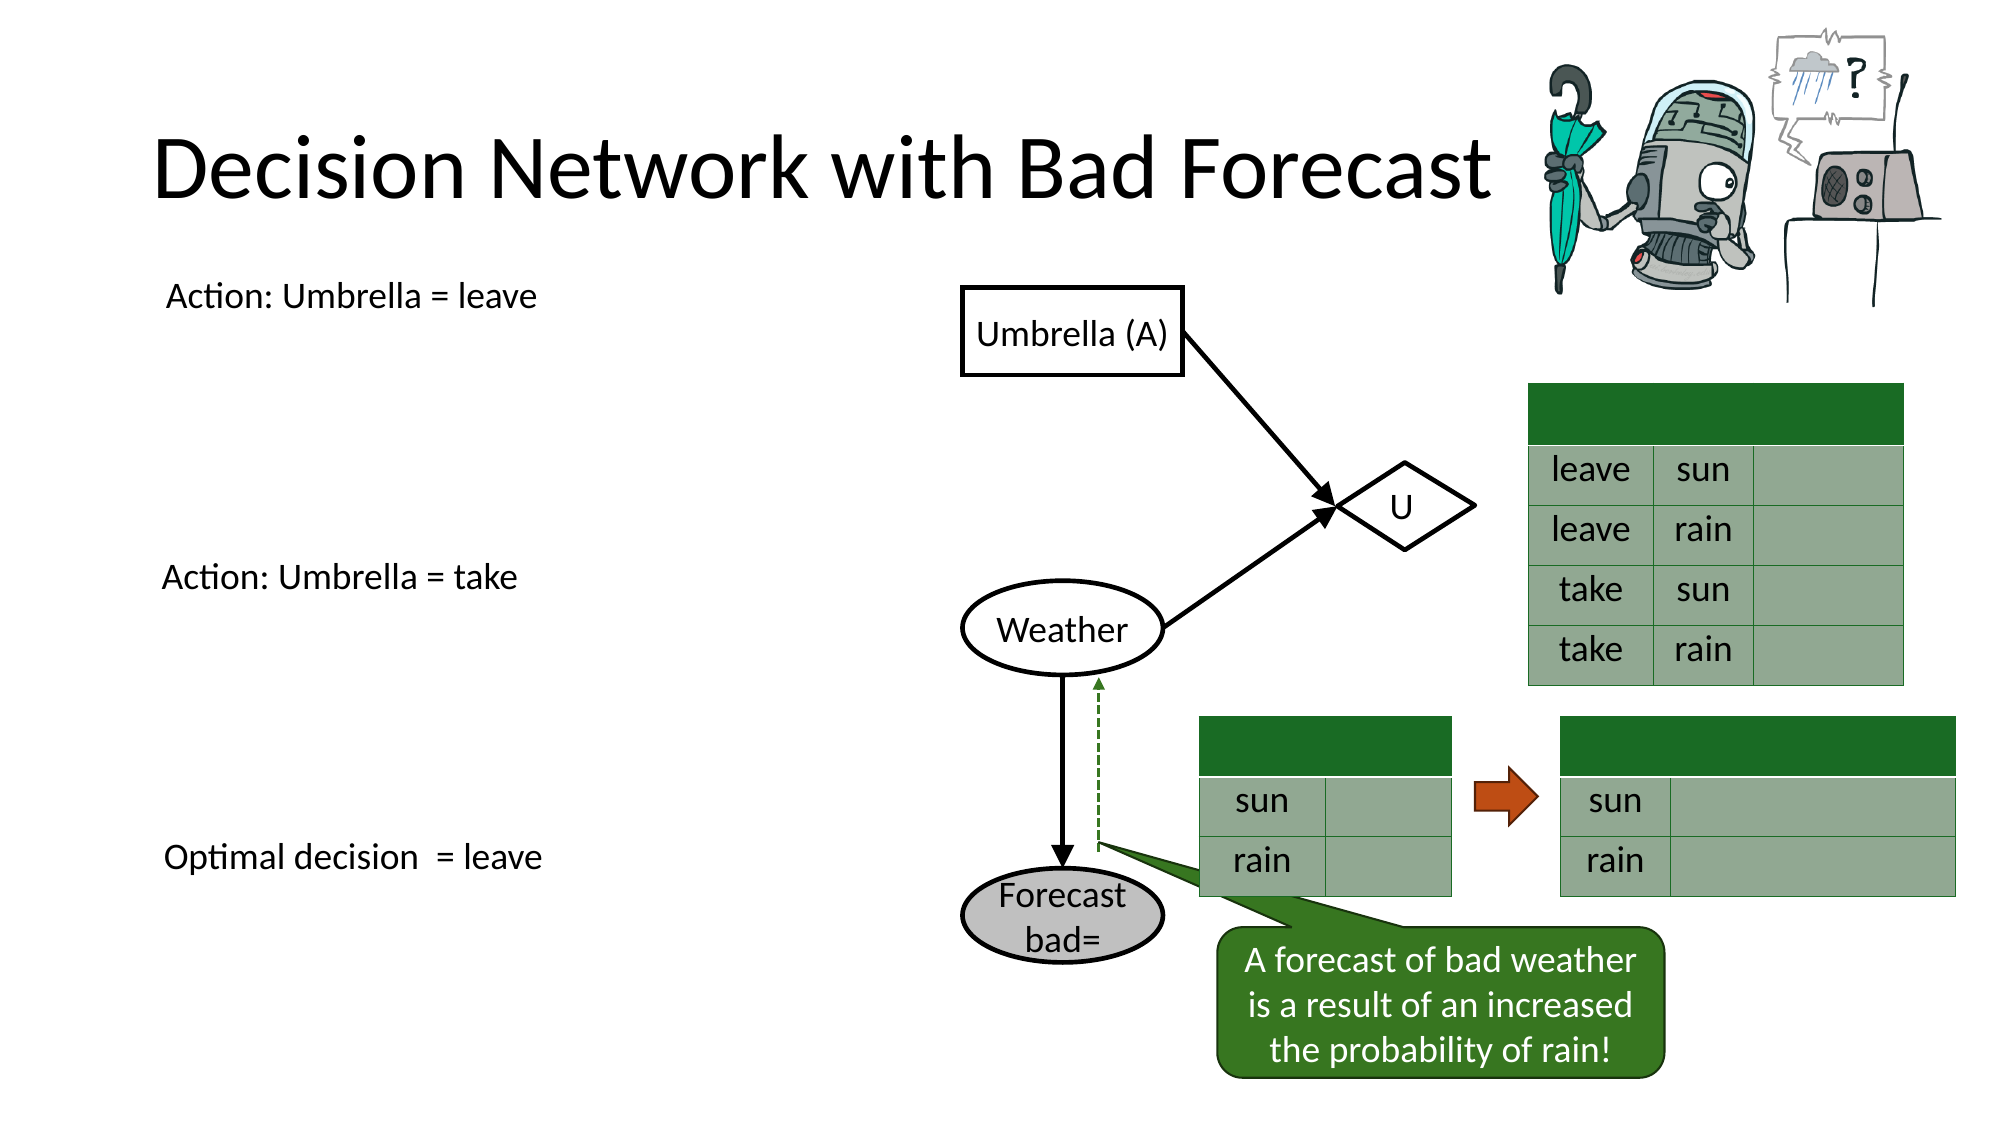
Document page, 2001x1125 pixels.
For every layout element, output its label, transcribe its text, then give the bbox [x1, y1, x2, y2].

text_box A forecast of bad weather is a result of an increased the probability of rain! [1216, 926, 1666, 1079]
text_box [962, 287, 1475, 963]
text_box [1475, 765, 1540, 828]
picture [1517, 16, 1956, 319]
title Decision Network with Bad Forecast [137, 59, 1517, 278]
